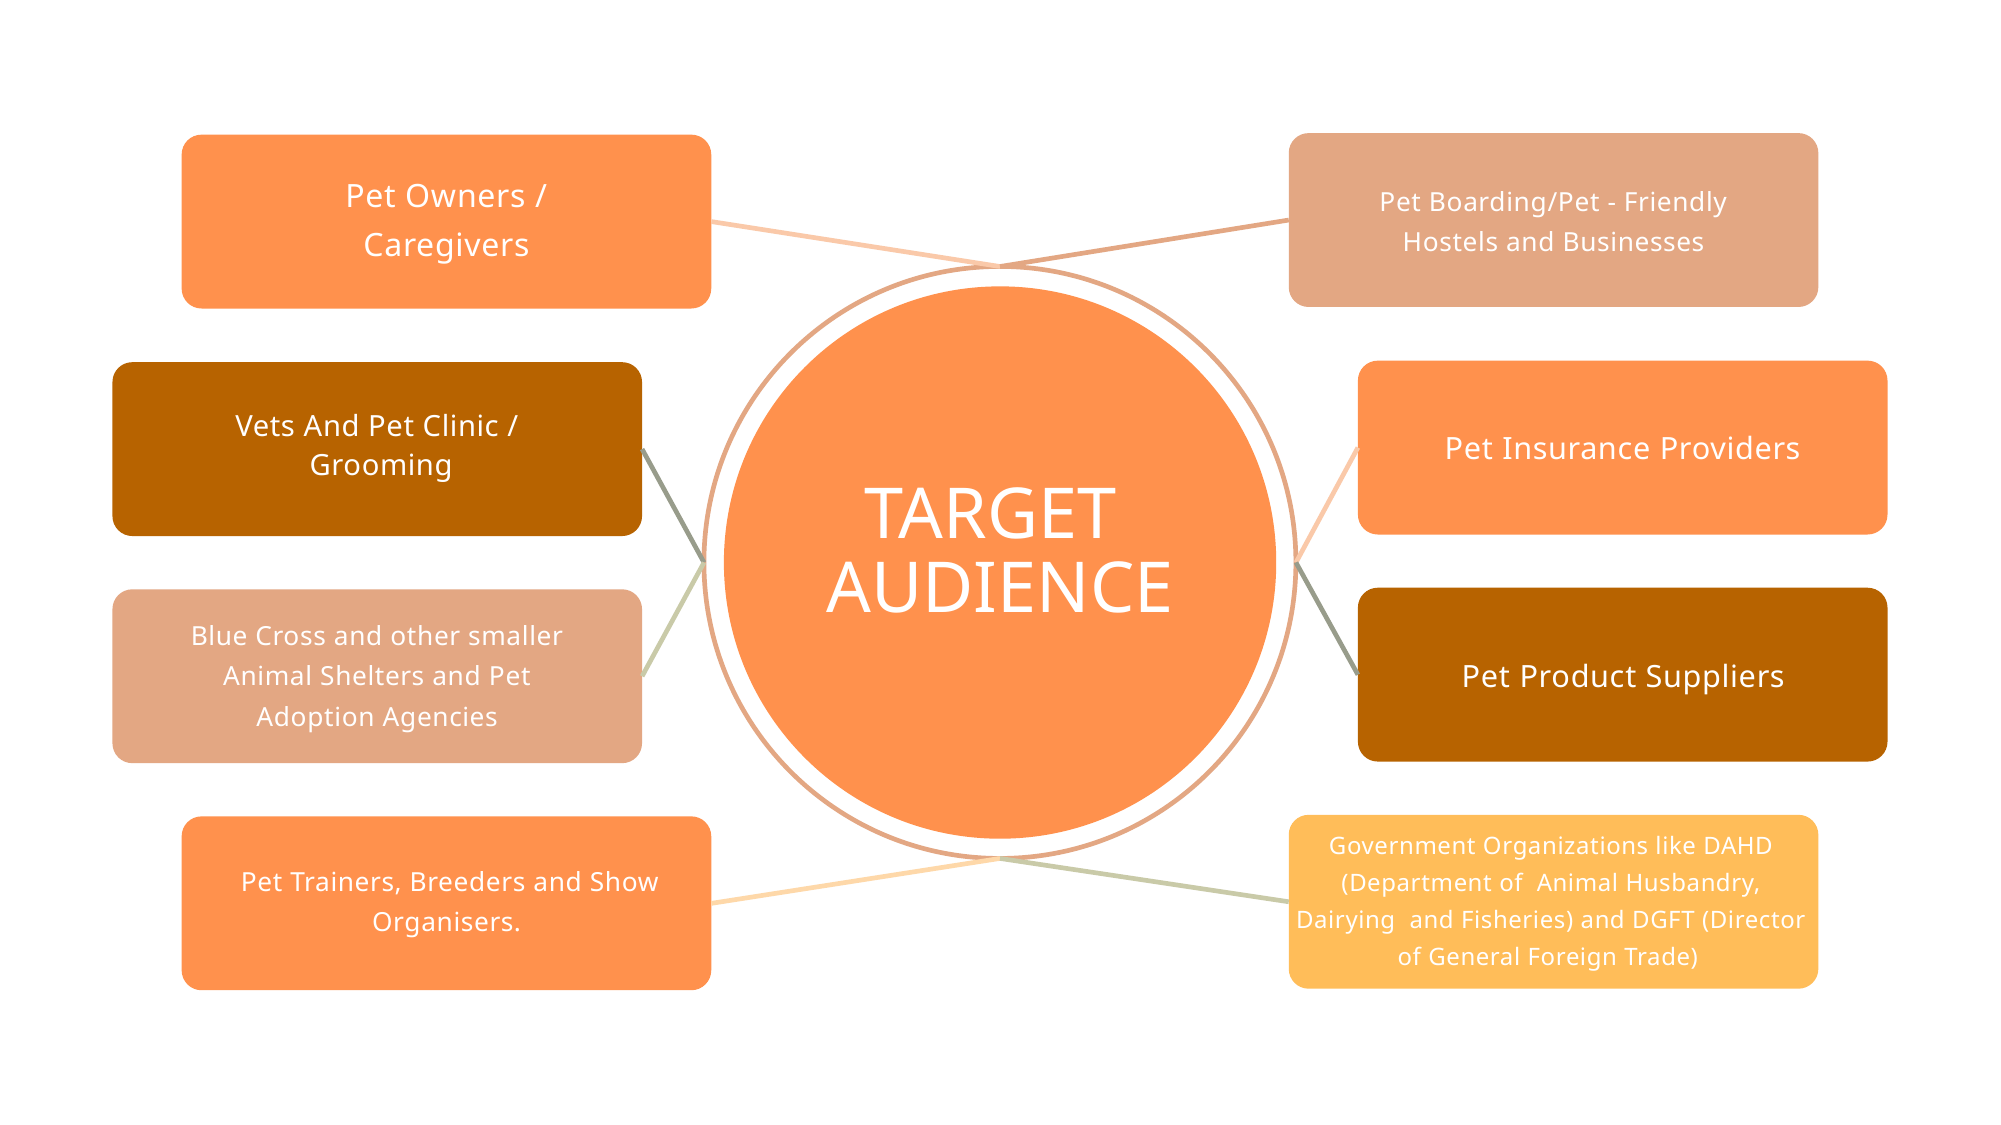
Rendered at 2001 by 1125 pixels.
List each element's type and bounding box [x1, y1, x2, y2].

text_box [111, 361, 643, 537]
text_box [703, 265, 1297, 859]
text_box [111, 588, 643, 764]
text_box [1288, 814, 1819, 990]
text_box [723, 285, 1277, 840]
text_box [1357, 587, 1888, 763]
text_box [1288, 132, 1819, 308]
text_box [1357, 360, 1888, 535]
text_box [181, 134, 712, 309]
text_box [181, 815, 712, 991]
